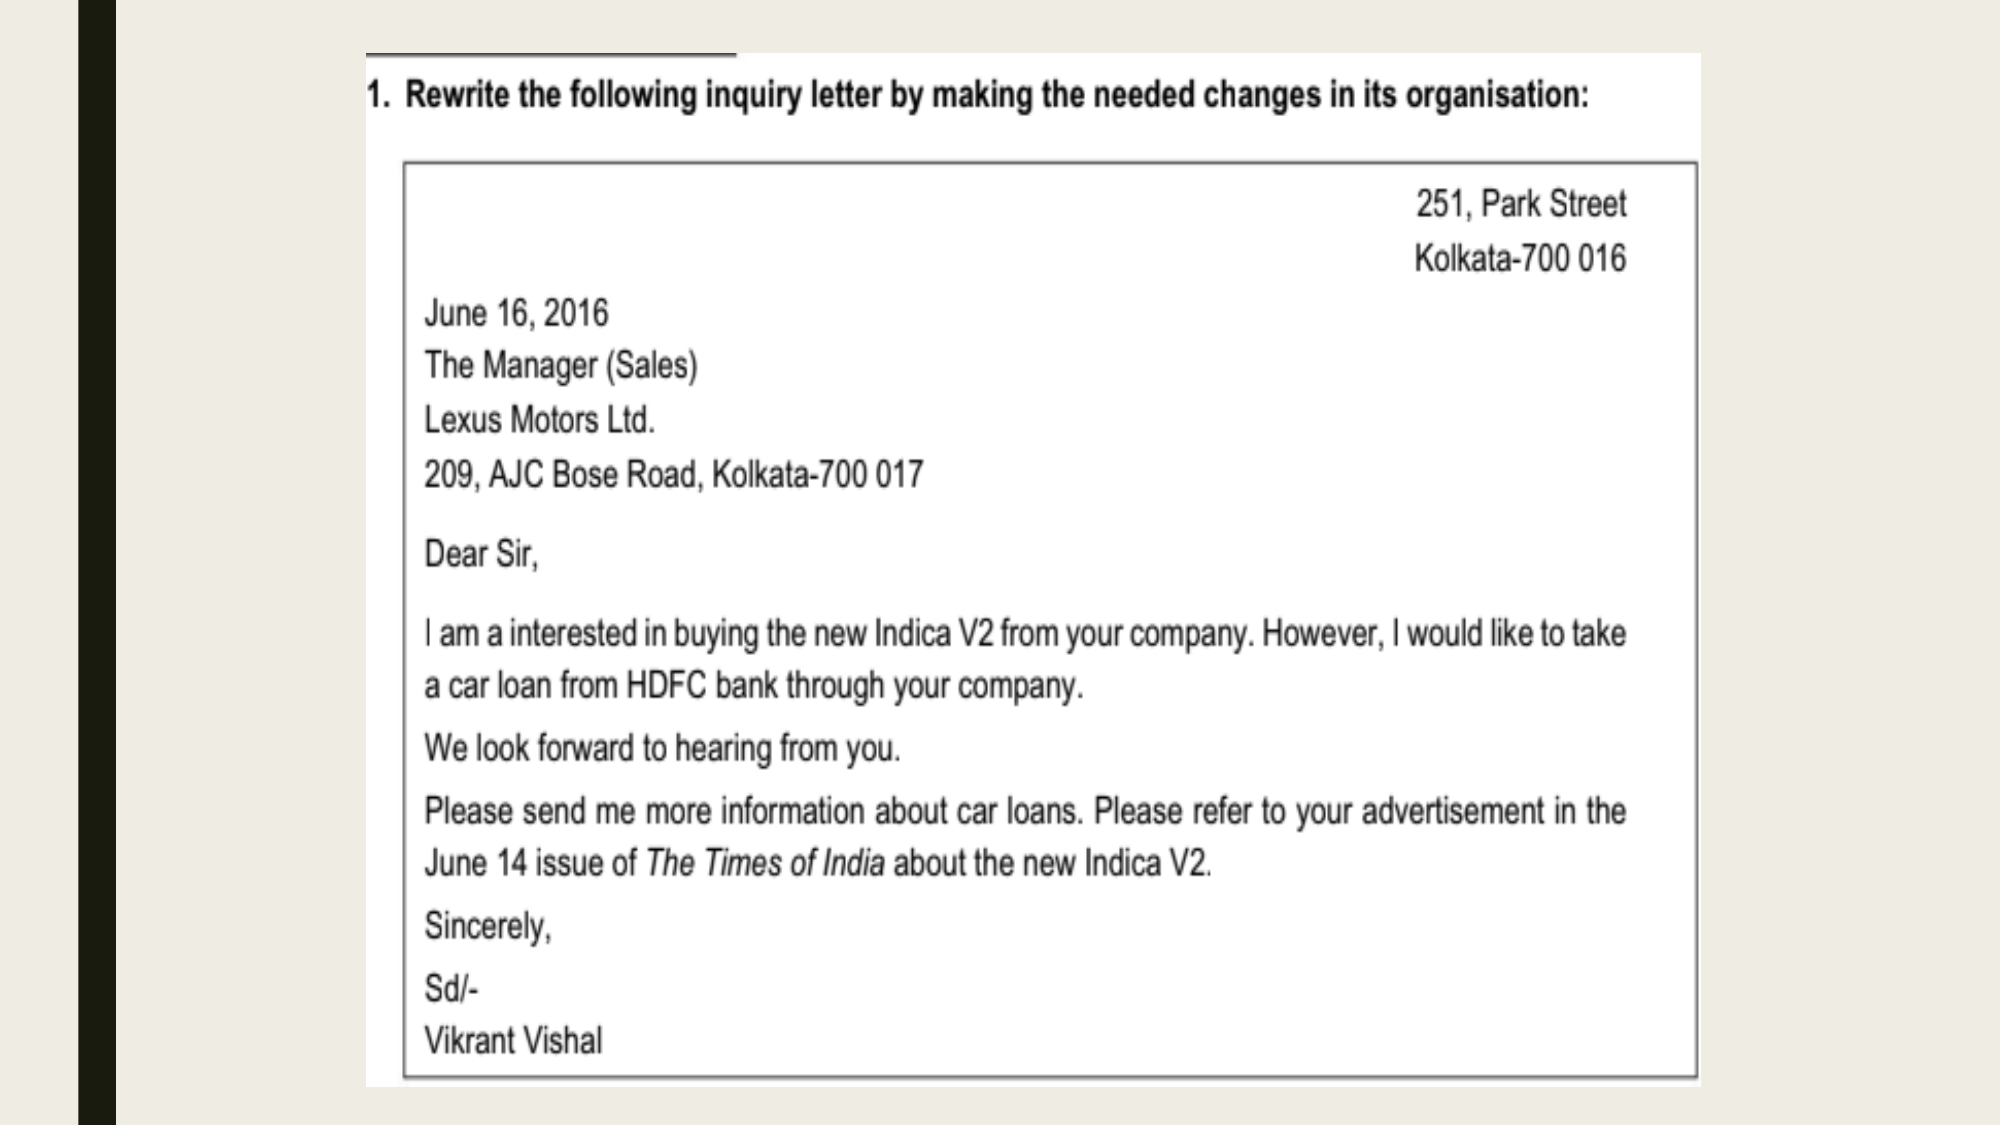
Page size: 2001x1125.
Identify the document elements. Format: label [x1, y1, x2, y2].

picture [366, 53, 1701, 1088]
